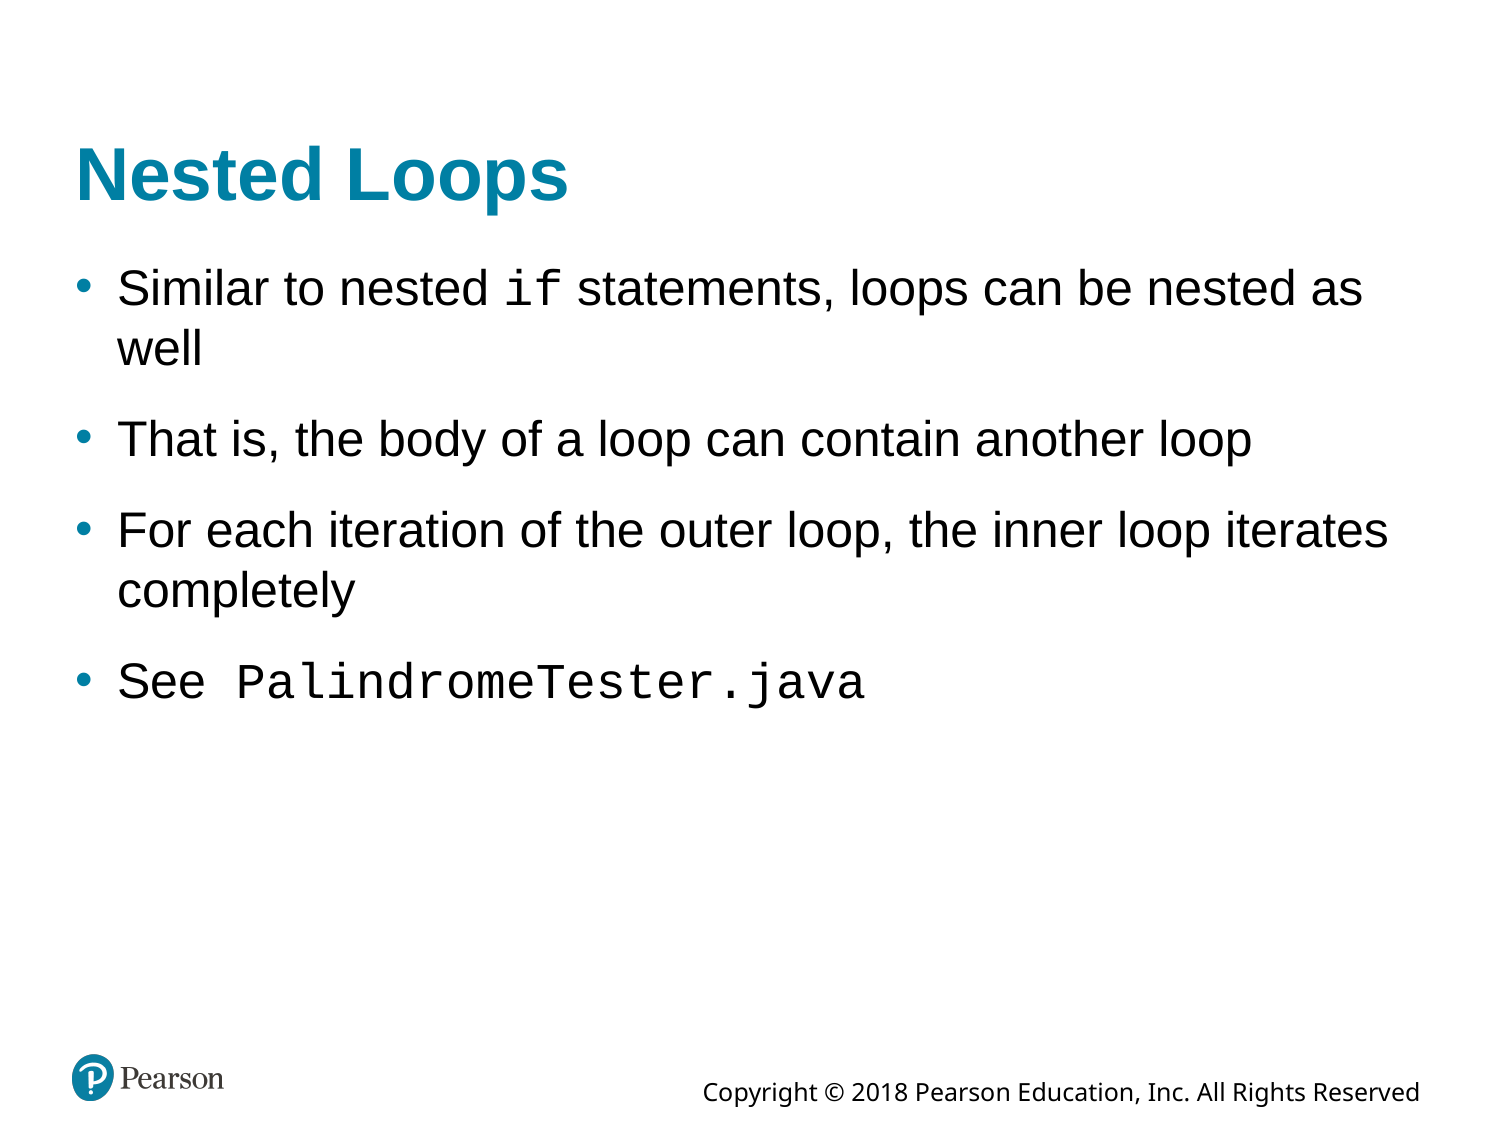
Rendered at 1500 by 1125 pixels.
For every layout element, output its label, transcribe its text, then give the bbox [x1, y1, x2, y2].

picture [98, 1054, 224, 1101]
picture [72, 1087, 83, 1101]
picture [80, 1063, 106, 1088]
title Nested Loops [75, 35, 1425, 216]
picture [72, 1054, 88, 1070]
list Similar to nested if statements, loops can be nested as well That is, the body of a loop can contain another loop For each iteration of the outer loop, the inner loop iterates completely See PalindromeTester.java [75, 255, 1425, 983]
